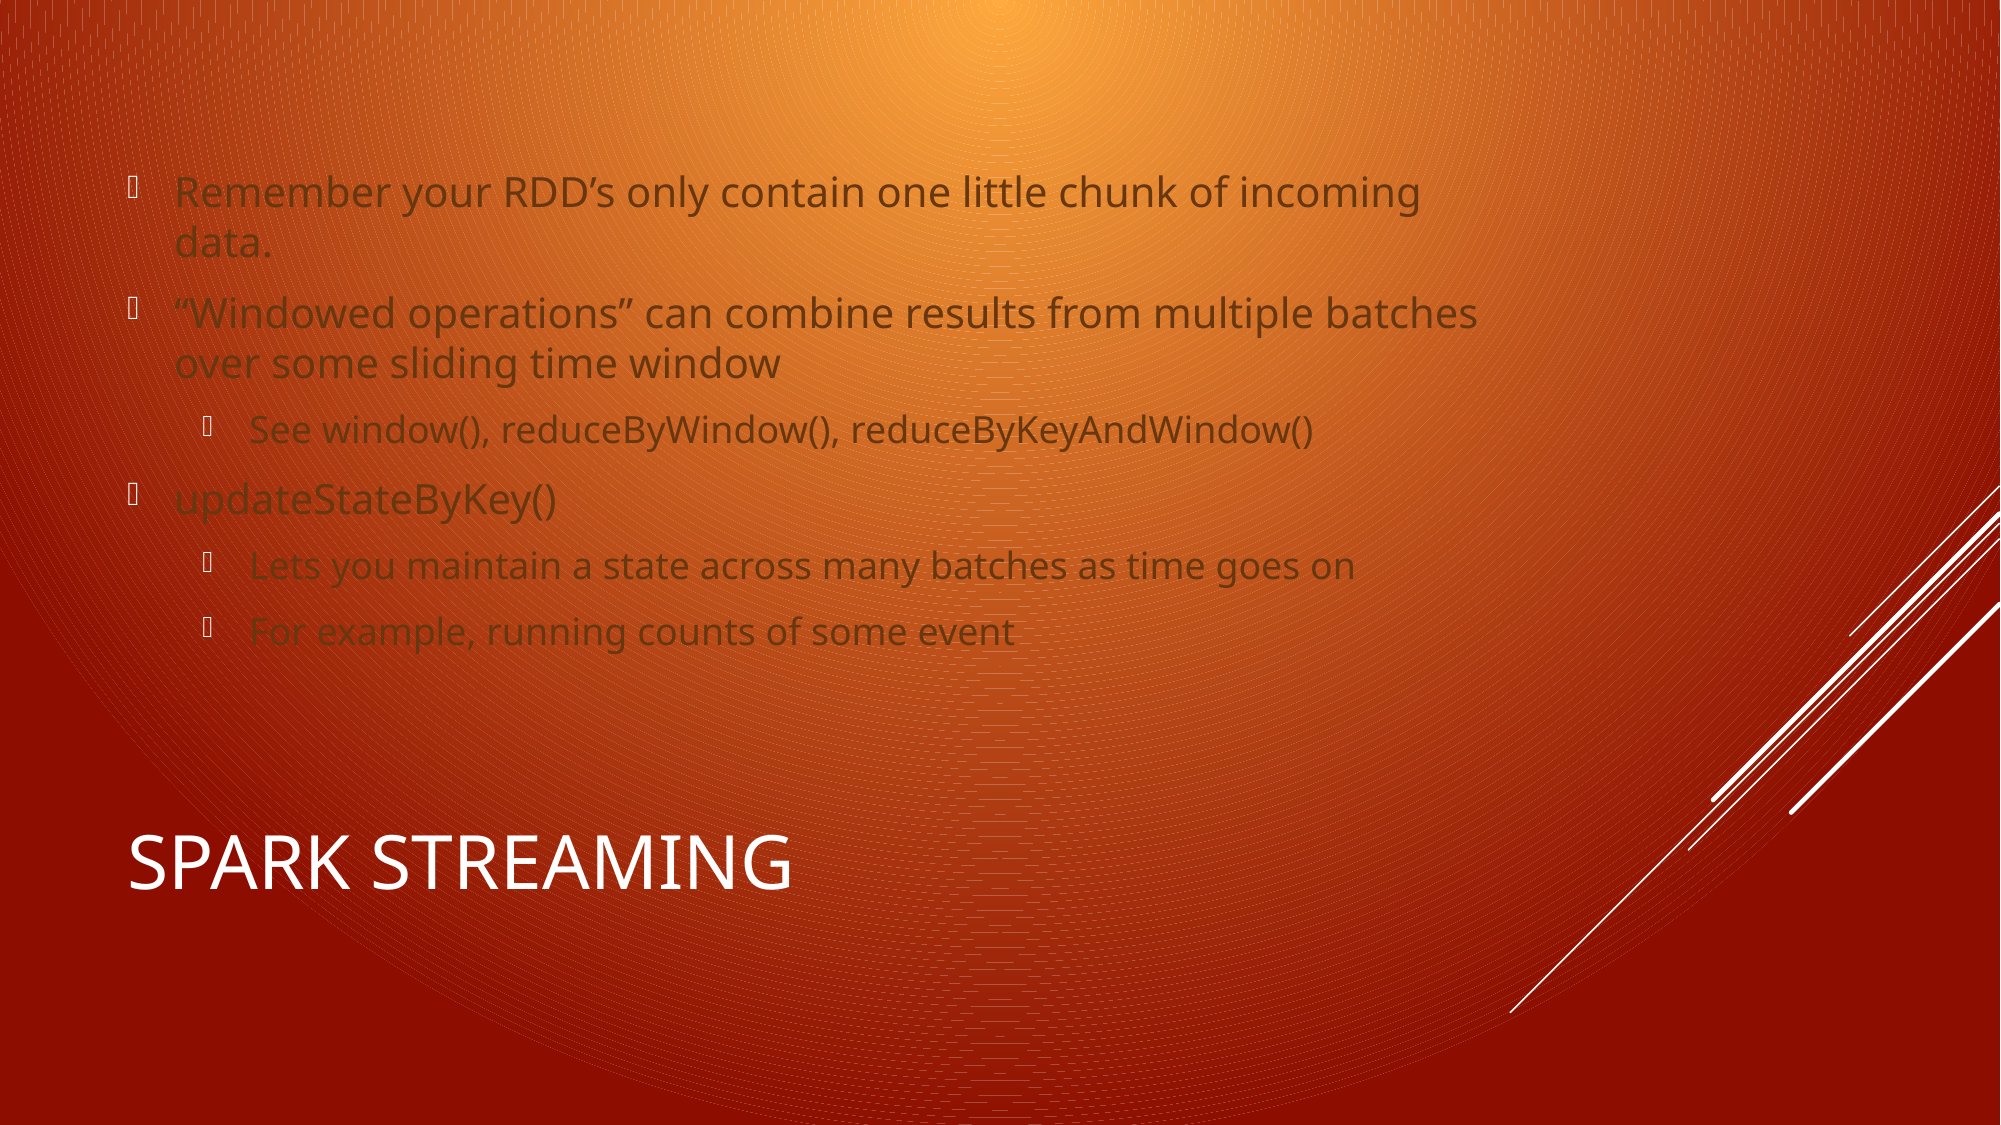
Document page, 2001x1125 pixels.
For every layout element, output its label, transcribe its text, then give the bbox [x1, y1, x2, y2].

title Spark streaming [112, 736, 1513, 984]
list Remember your RDD’s only contain one little chunk of incoming data. “Windowed operations” can combine results from multiple batches over some sliding time window See window(), reduceByWindow(), reduceByKeyAndWindow() updateStateByKey() Lets you maintain a state across many batches as time goes on For example, running counts of some event [112, 112, 1513, 706]
